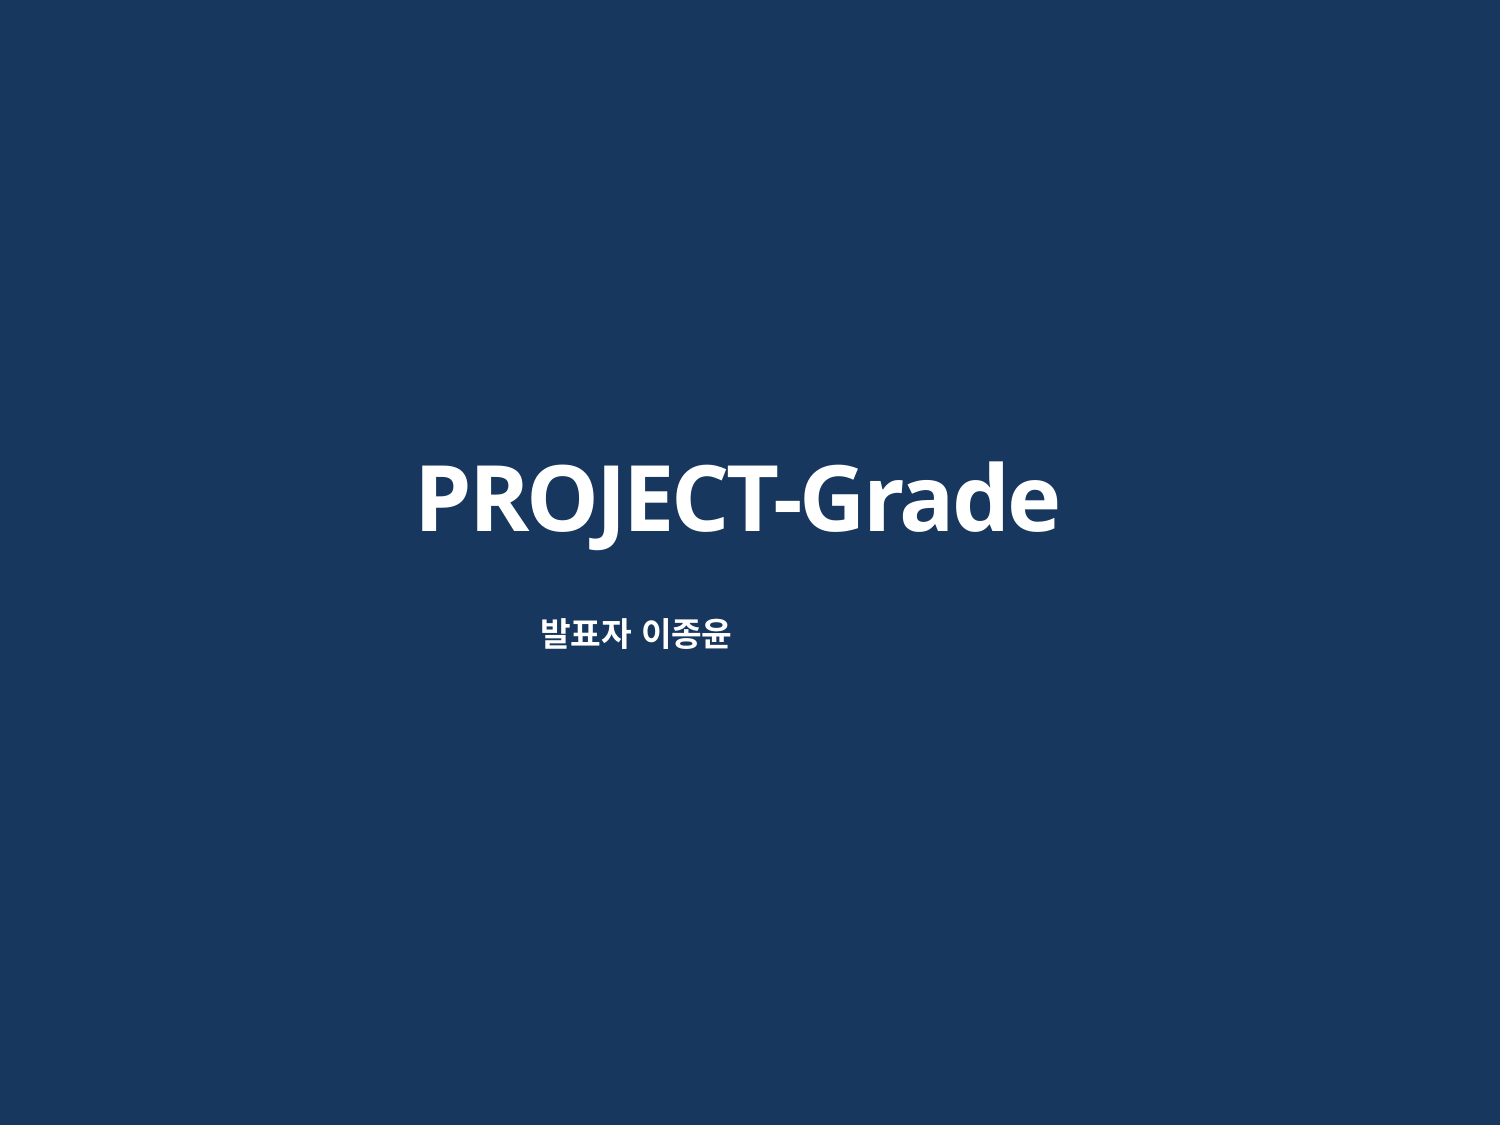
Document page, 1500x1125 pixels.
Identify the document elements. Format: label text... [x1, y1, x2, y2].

text_box PROJECT-Grade [301, 432, 1199, 558]
text_box 발표자 이종윤 [525, 605, 975, 661]
